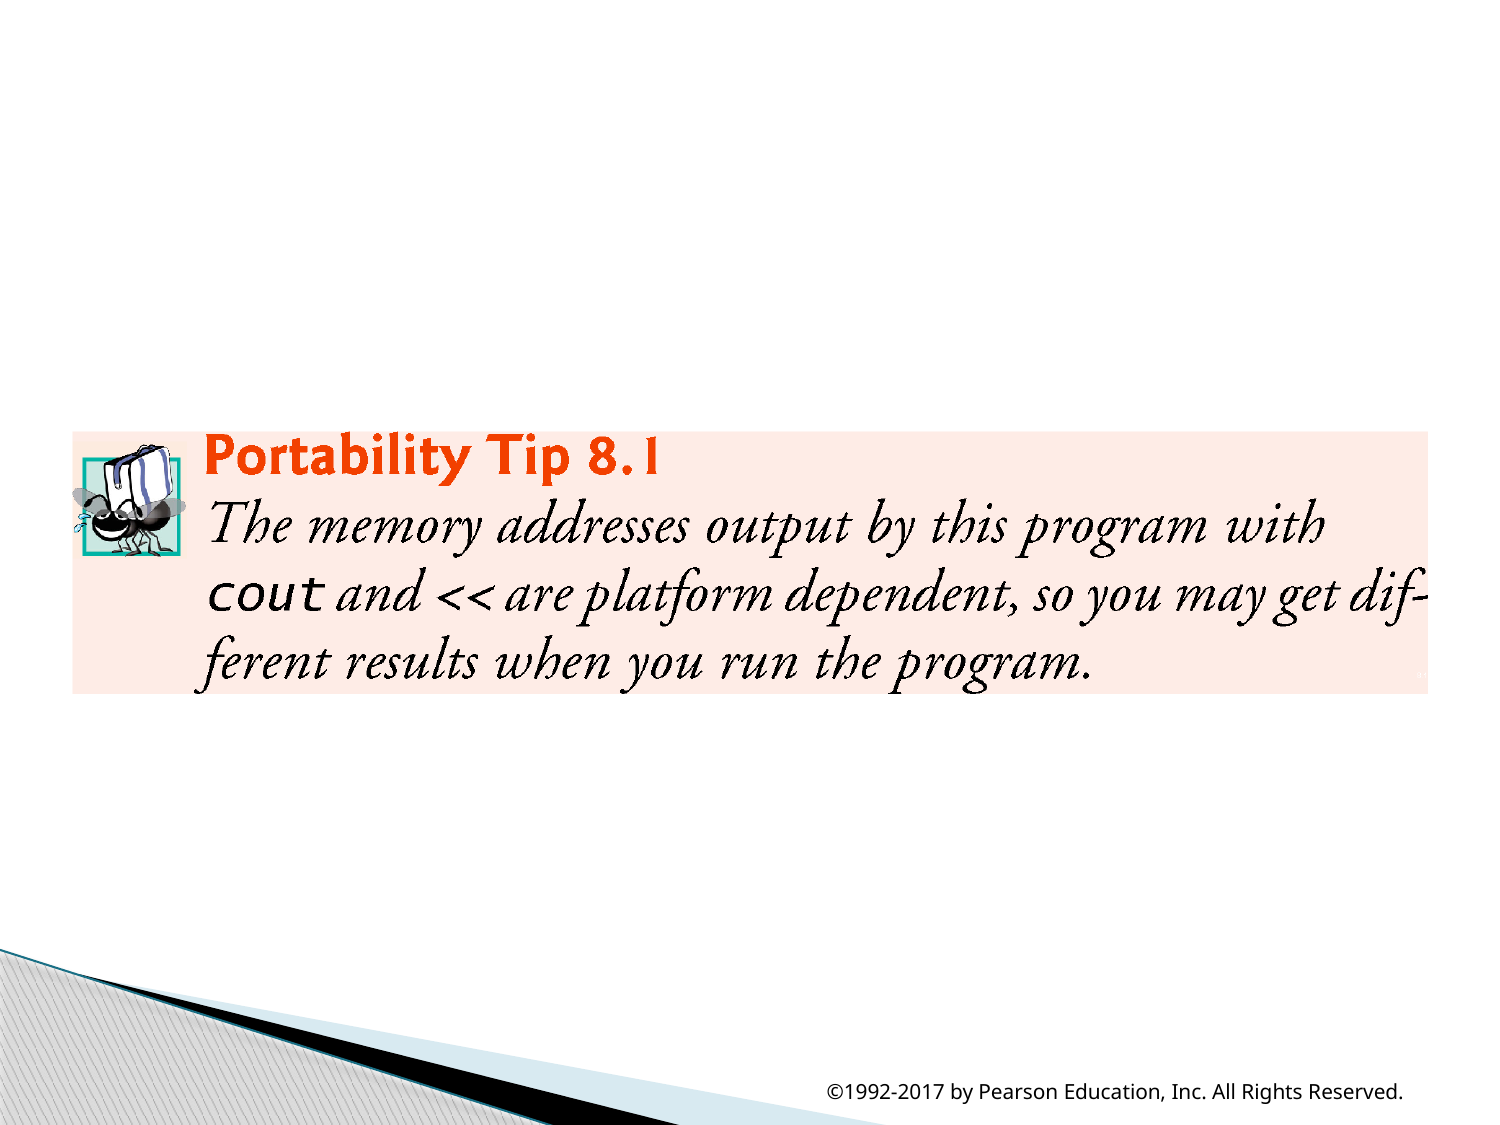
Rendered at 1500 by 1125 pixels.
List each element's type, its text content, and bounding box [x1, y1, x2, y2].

picture [0, 358, 1500, 766]
footer ©1992-2017 by Pearson Education, Inc. All Rights Reserved. [650, 1051, 1419, 1112]
